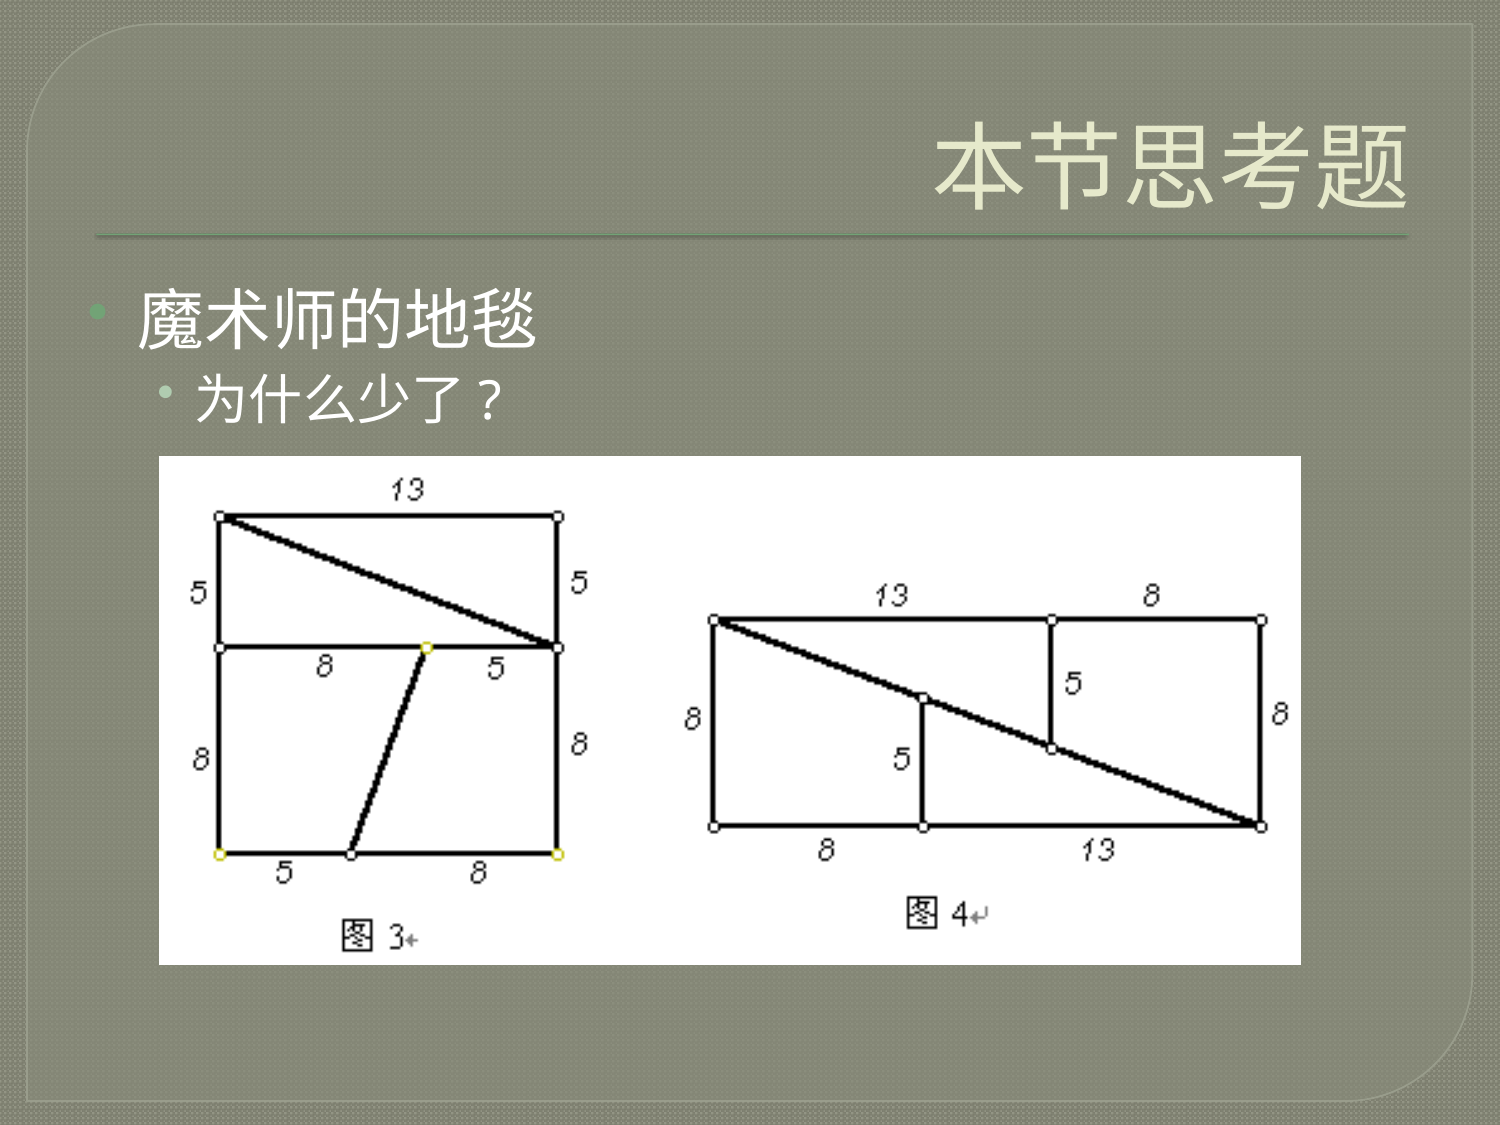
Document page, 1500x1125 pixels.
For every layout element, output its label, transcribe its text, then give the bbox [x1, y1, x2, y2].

title 本节思考题 [75, 41, 1425, 230]
list 魔术师的地毯 为什么少了? [75, 270, 1425, 1013]
picture [159, 455, 1301, 965]
